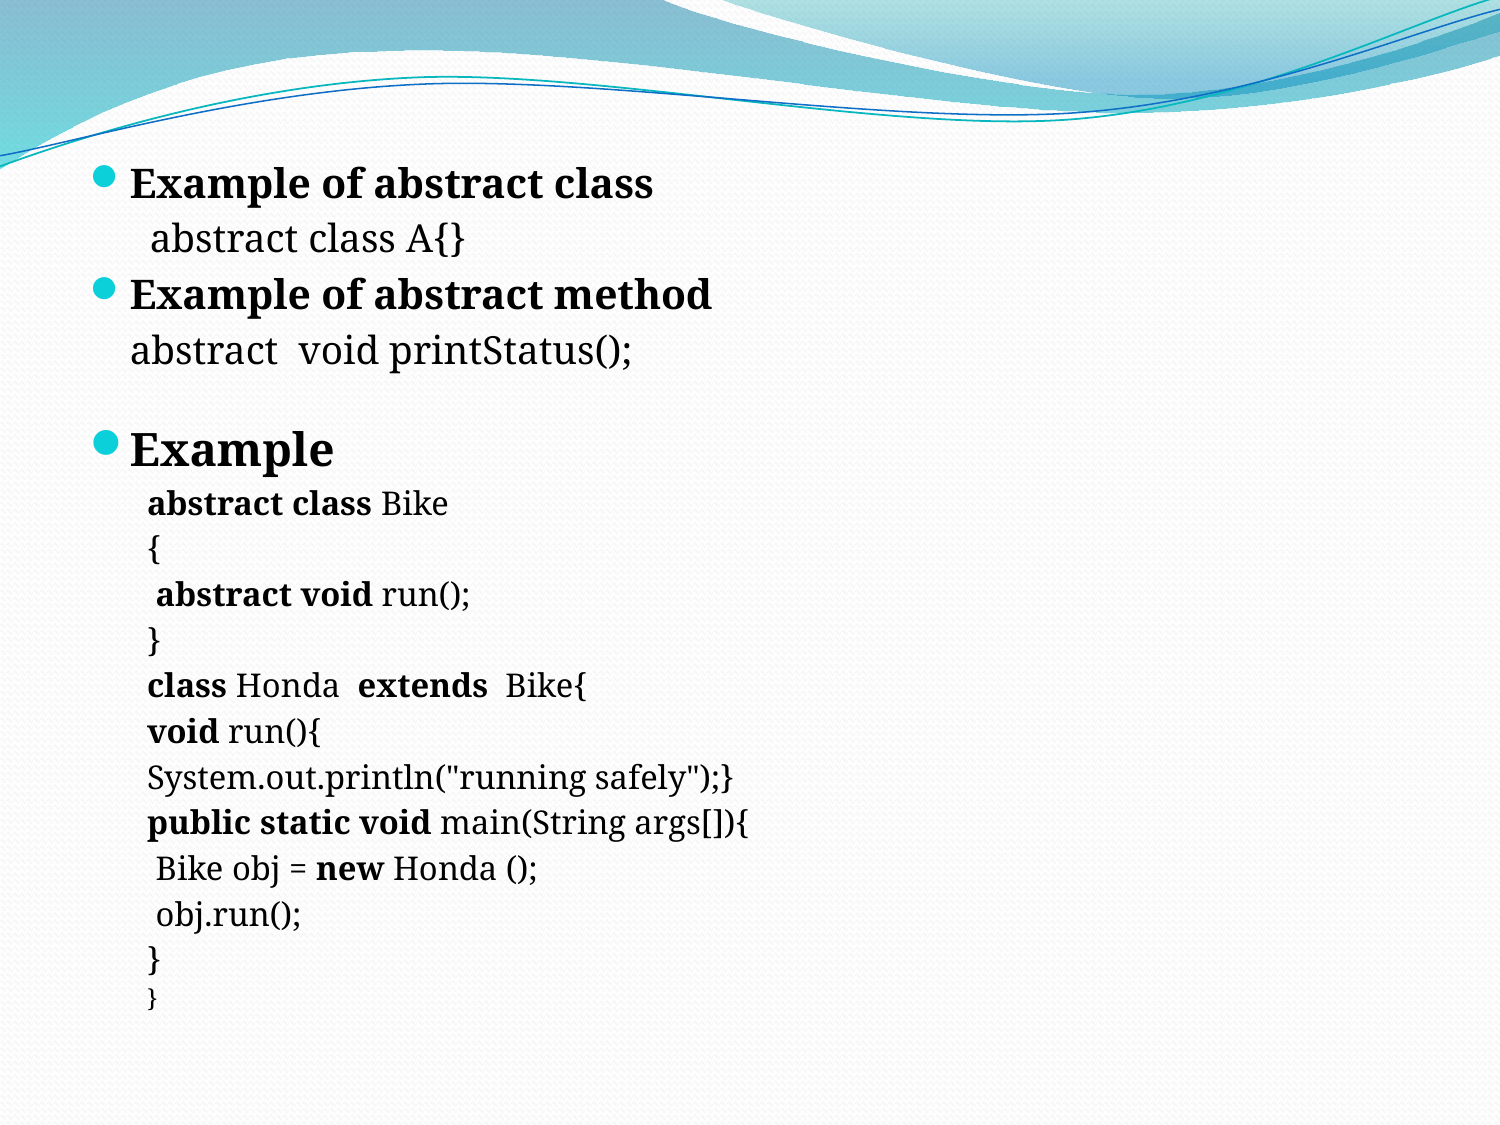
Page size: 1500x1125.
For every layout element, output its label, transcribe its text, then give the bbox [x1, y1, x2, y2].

list Example of abstract class abstract class A{} Example of abstract method abstract void printStatus(); Example abstract class Bike { abstract void run(); } class Honda extends Bike{ void run(){ System.out.println("running safely");} public static void main(String args[]){ Bike obj = new Honda (); obj.run(); } } [75, 149, 1425, 1038]
